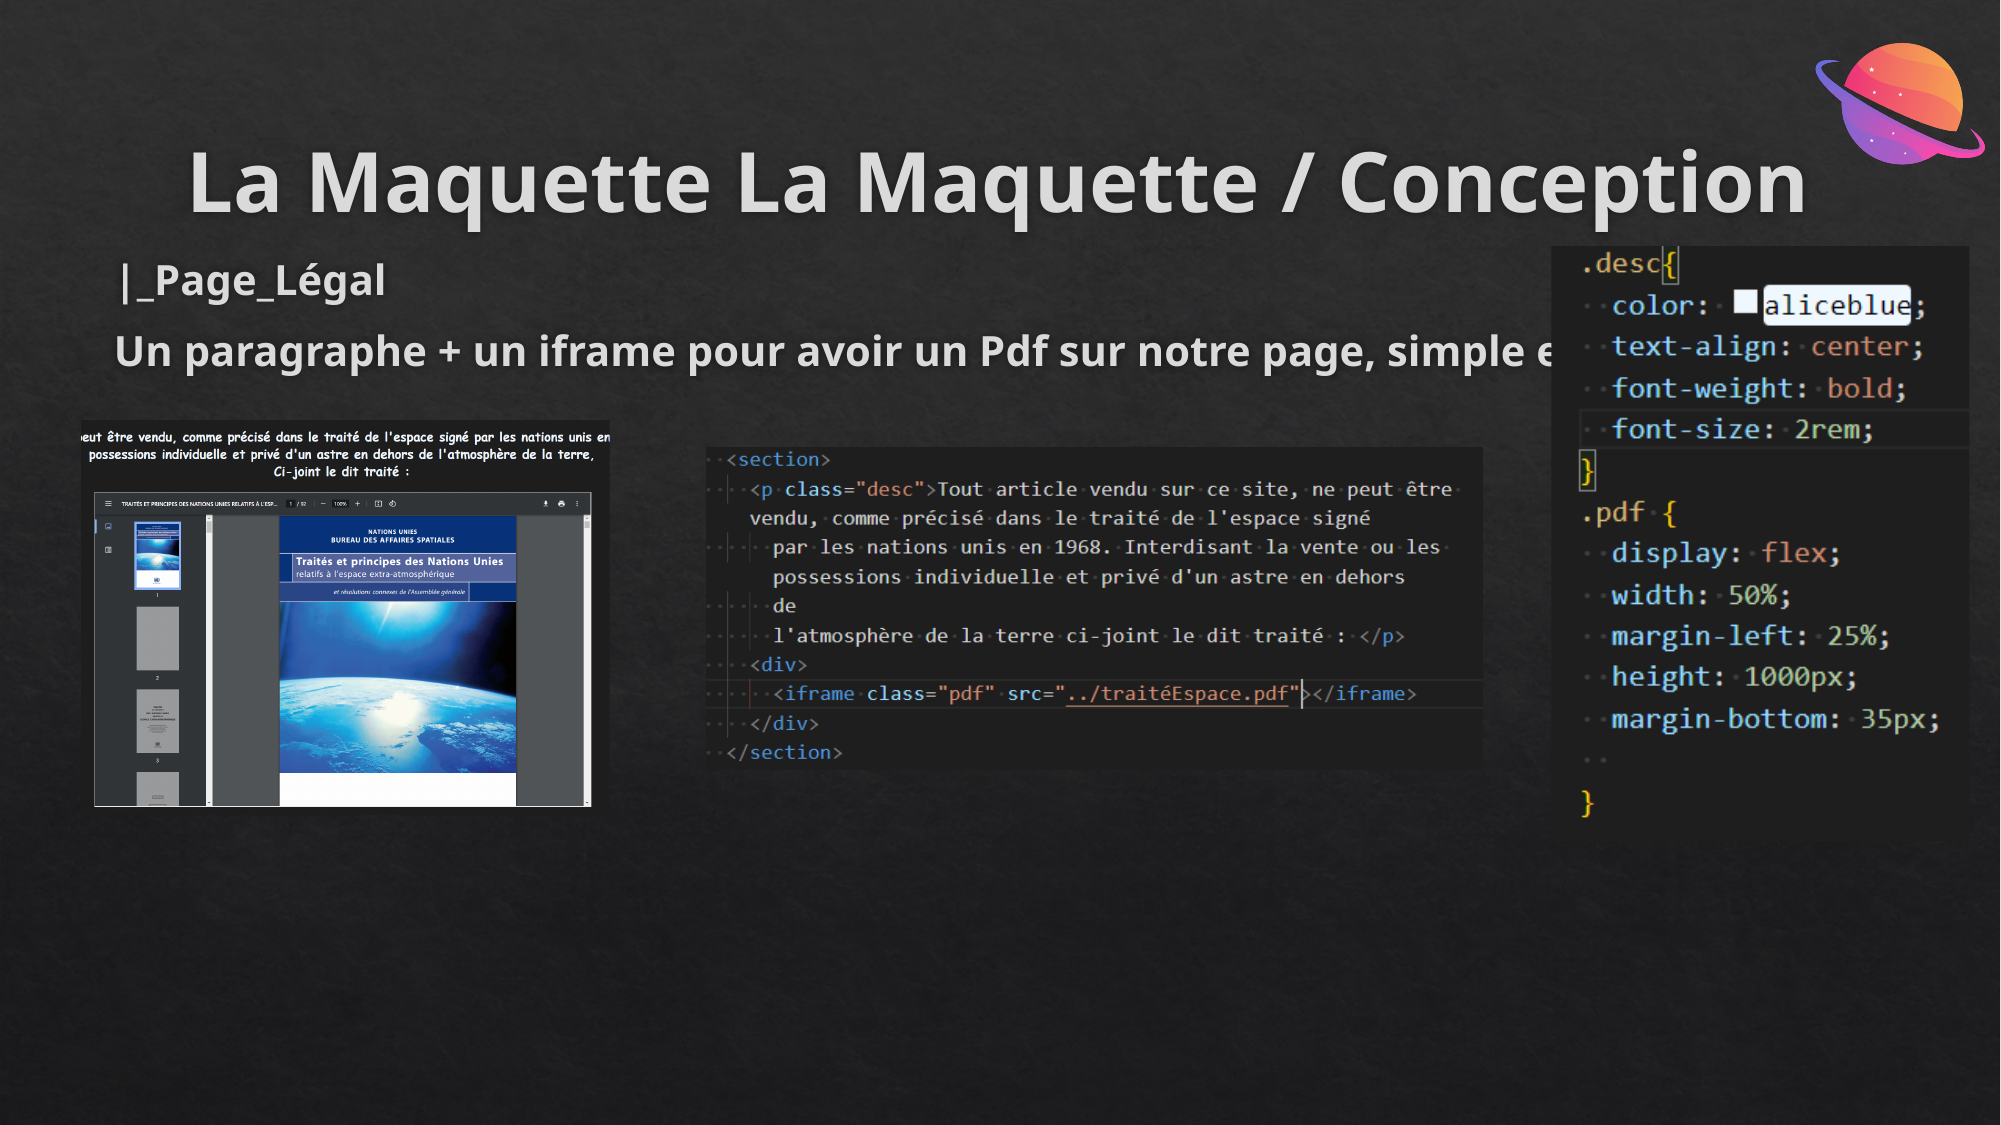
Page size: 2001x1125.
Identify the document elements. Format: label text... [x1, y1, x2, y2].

picture [1551, 246, 1970, 841]
picture [706, 446, 1484, 771]
list |_Page_Légal Un paragraphe + un iframe pour avoir un Pdf sur notre page, simple et efficace. [92, 246, 1546, 421]
picture [80, 420, 610, 815]
picture [1801, 0, 2000, 208]
title La Maquette La Maquette / Conception [149, 99, 1849, 242]
